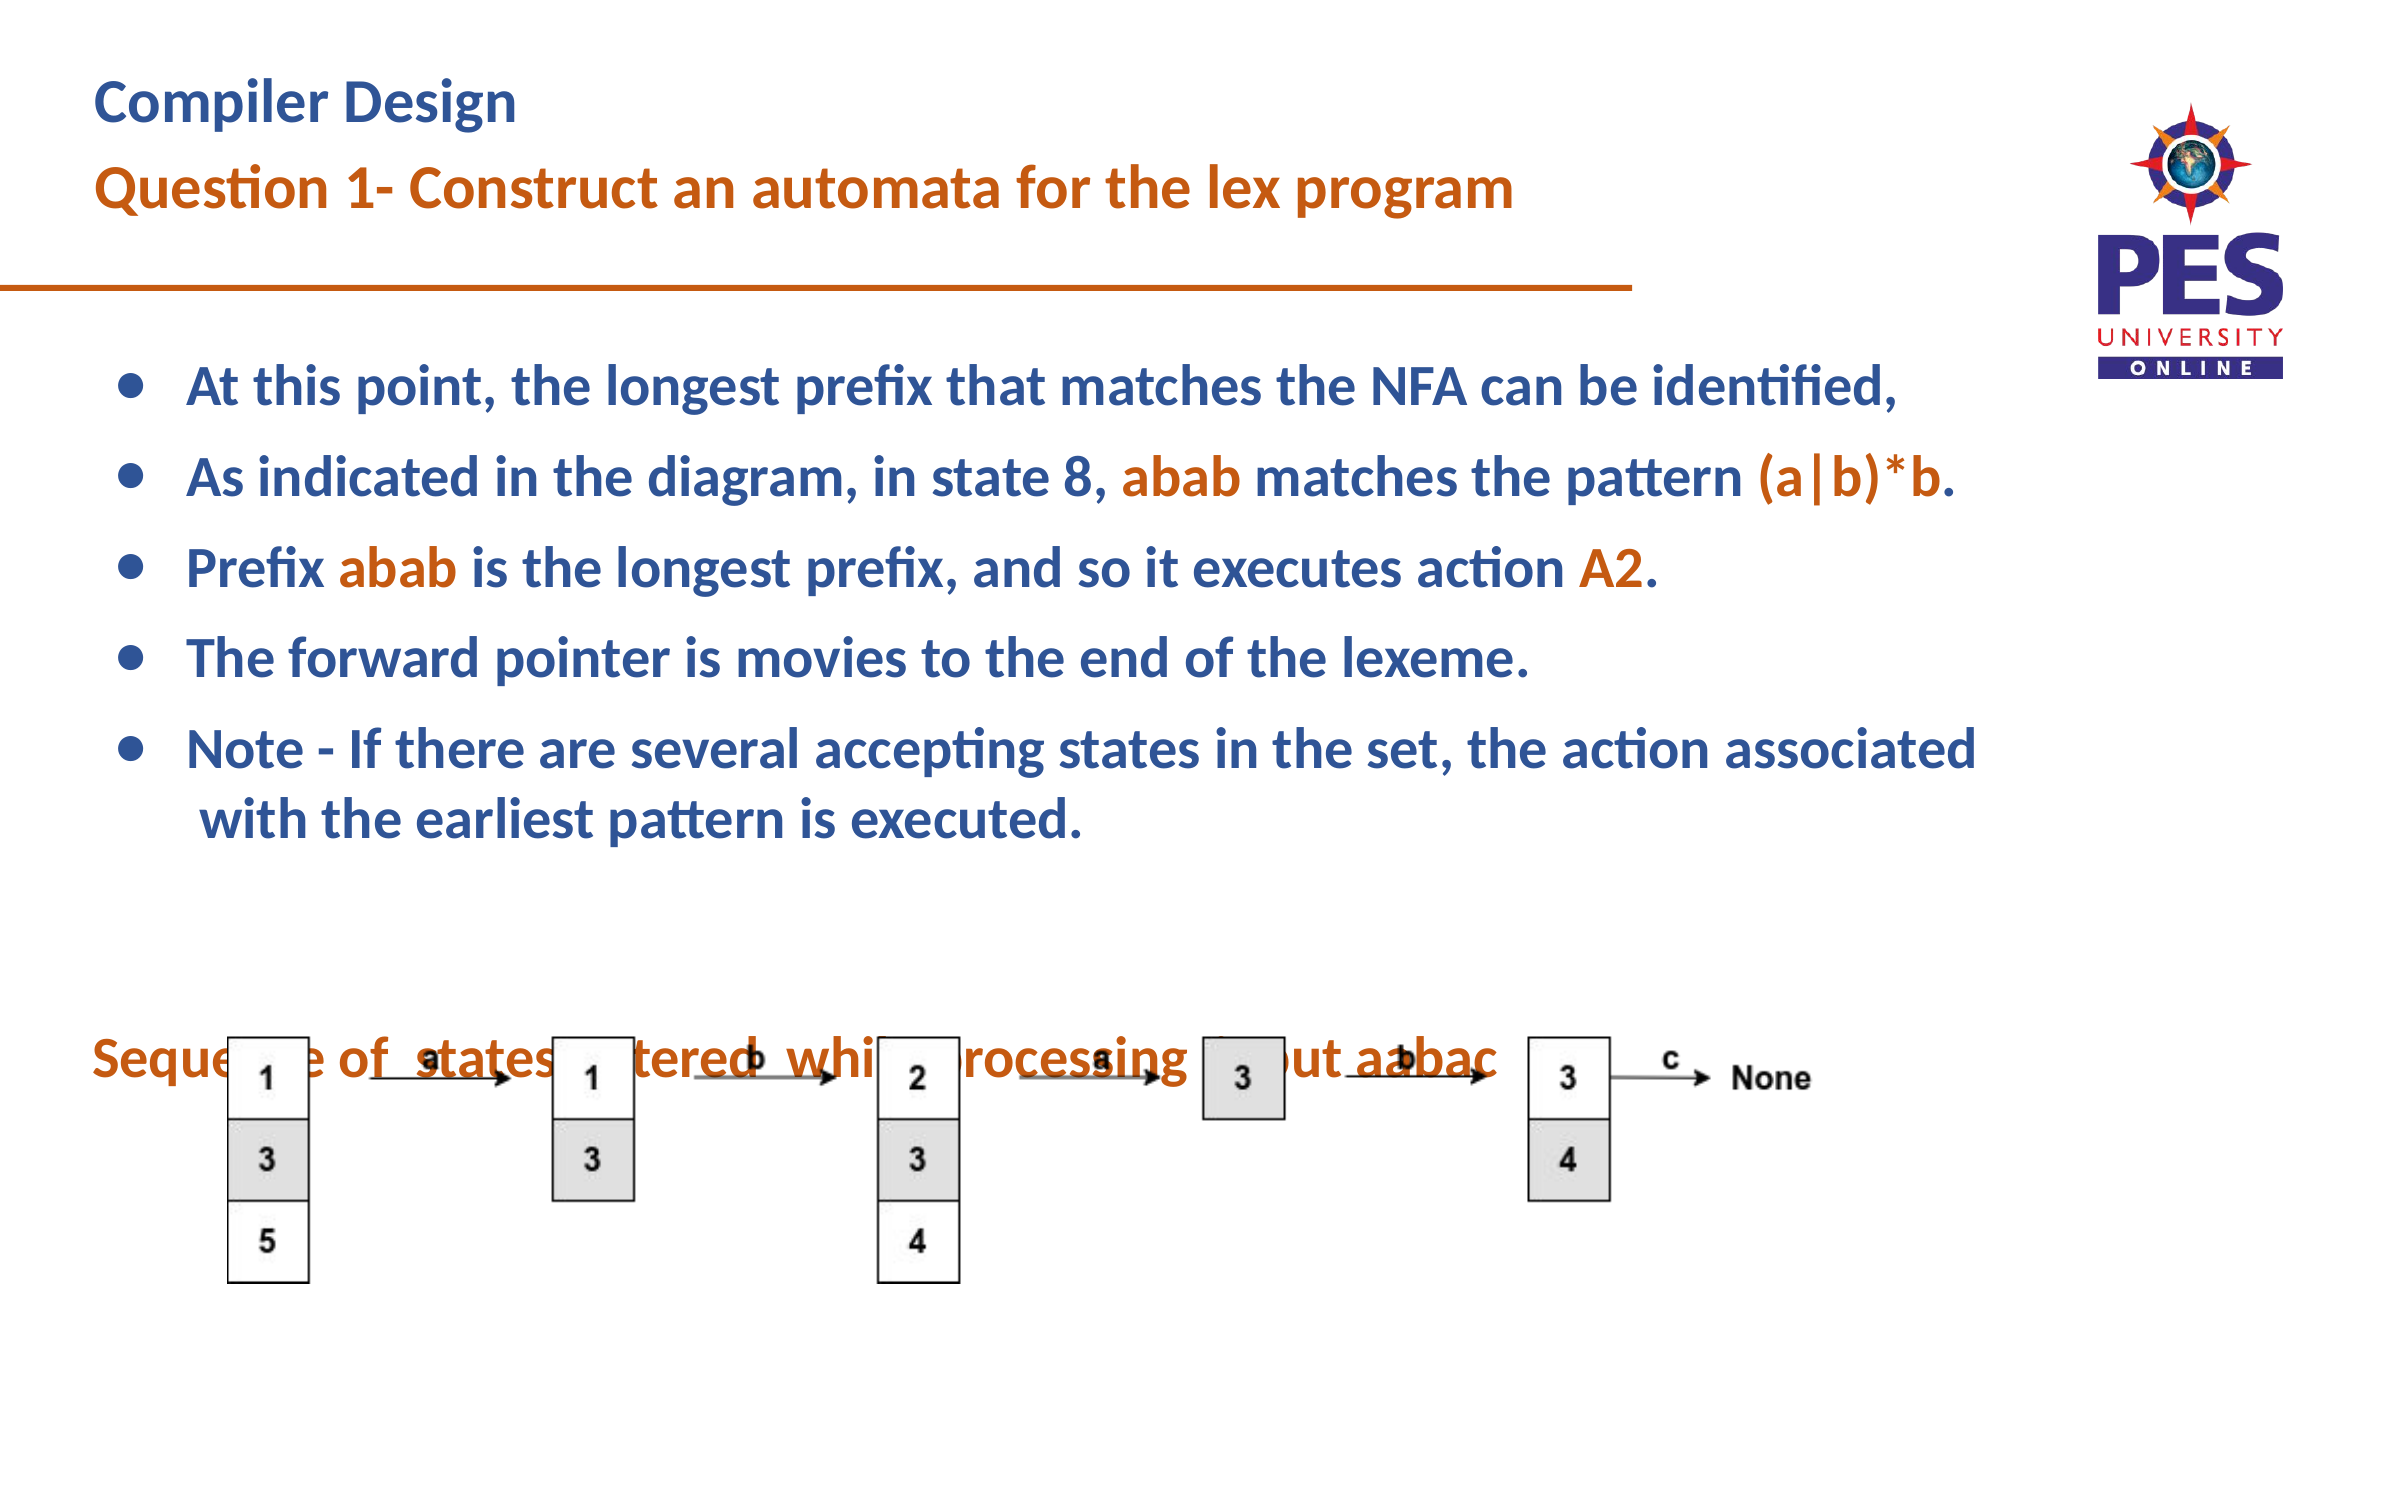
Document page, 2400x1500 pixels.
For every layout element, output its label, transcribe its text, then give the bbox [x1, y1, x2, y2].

picture [2098, 102, 2283, 379]
picture [226, 1035, 1835, 1284]
text_box [0, 284, 92, 291]
list At this point, the longest prefix that matches the NFA can be identified, As indicated in the diagram, in state 8, abab matches the pattern (a|b)*b. Prefix abab is the longest prefix, and so it executes action A2. The forward pointer is movies to the end of the lexeme. Note - If there are several accepting states in the set, the action associated with the earliest pattern is executed. Sequence of states entered while processing input aabac [92, 324, 2308, 1203]
title Compiler Design Question 1- Construct an automata for the lex program [92, 48, 1518, 311]
text_box [1518, 284, 1633, 291]
